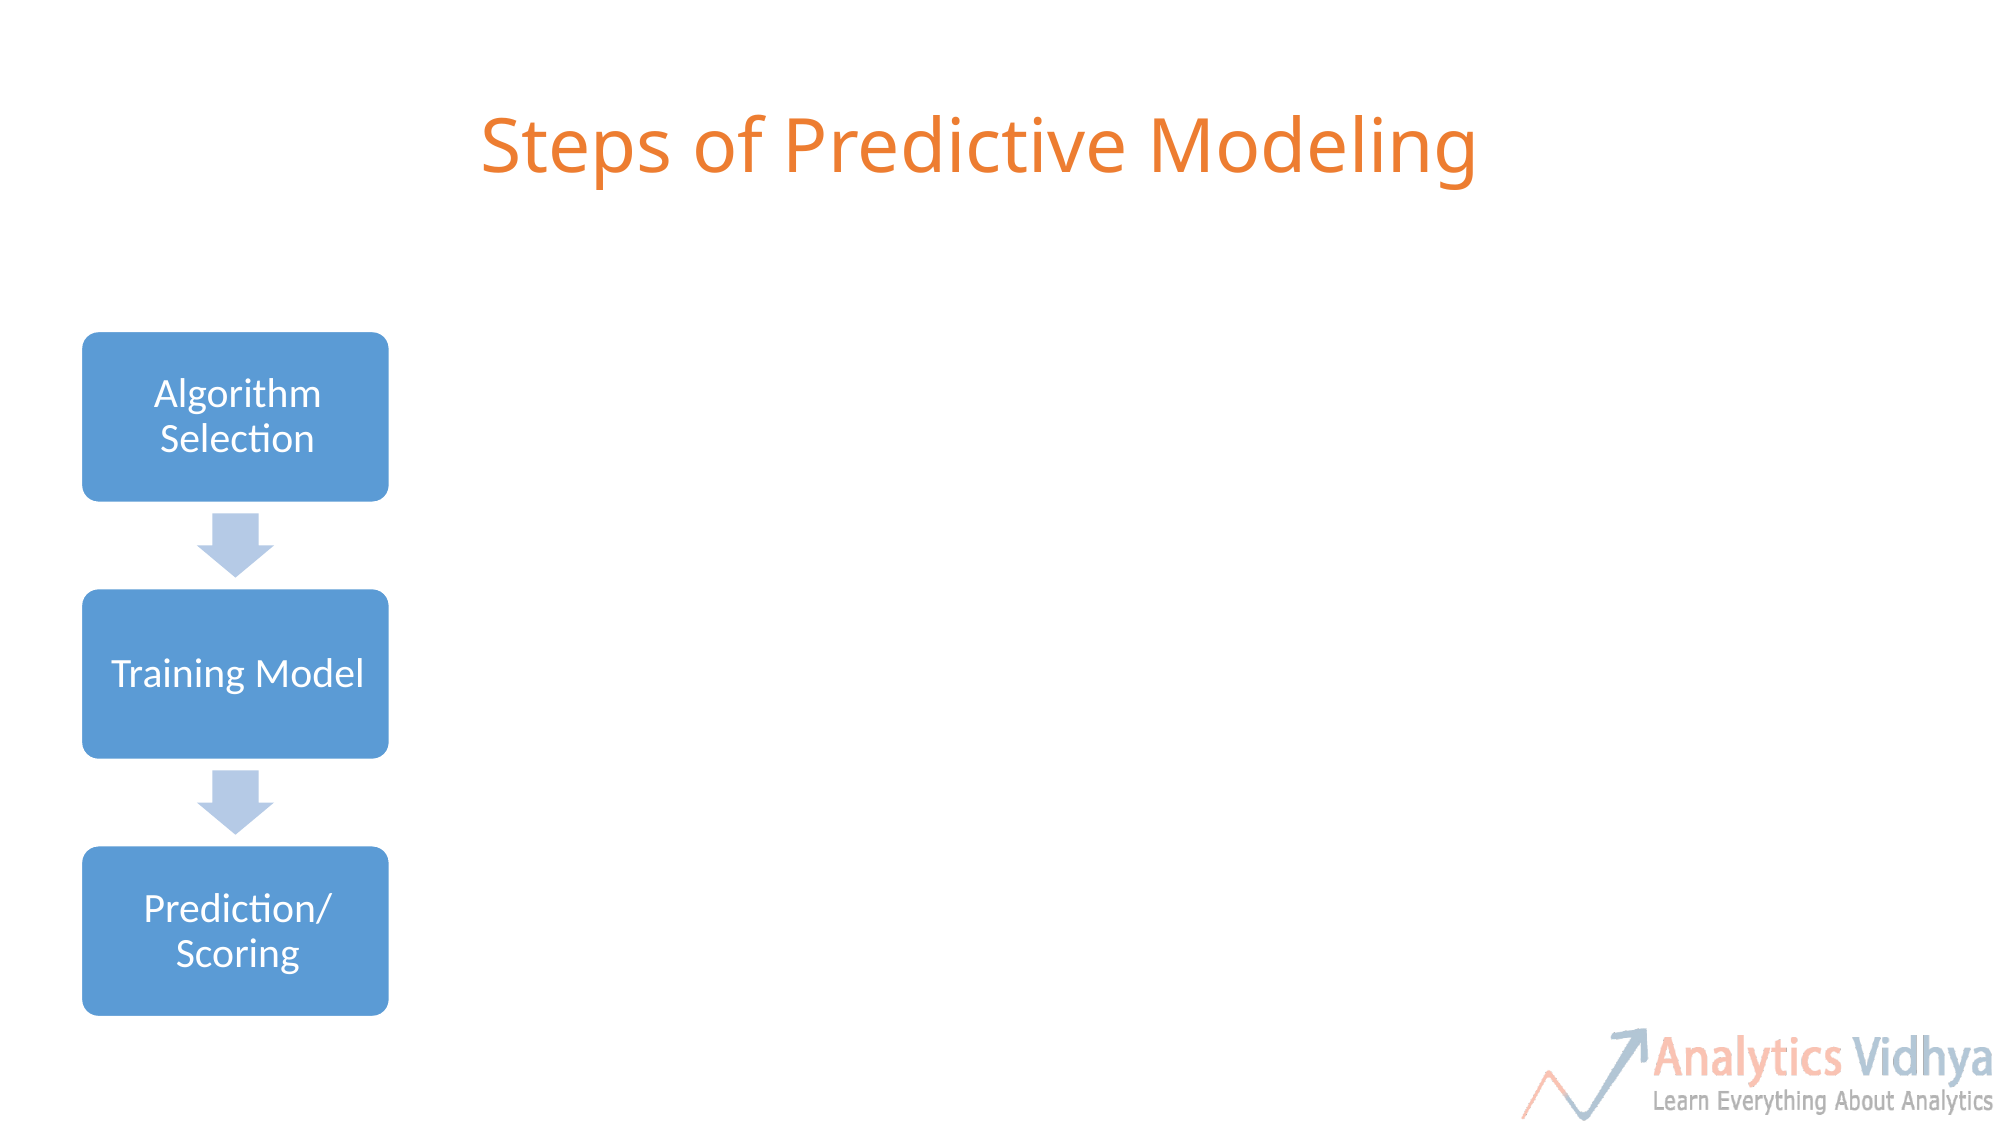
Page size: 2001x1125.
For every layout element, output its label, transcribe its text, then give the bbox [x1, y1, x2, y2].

picture [1516, 1024, 2000, 1123]
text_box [51, 331, 419, 1017]
title Steps of Predictive Modeling [117, 39, 1843, 257]
